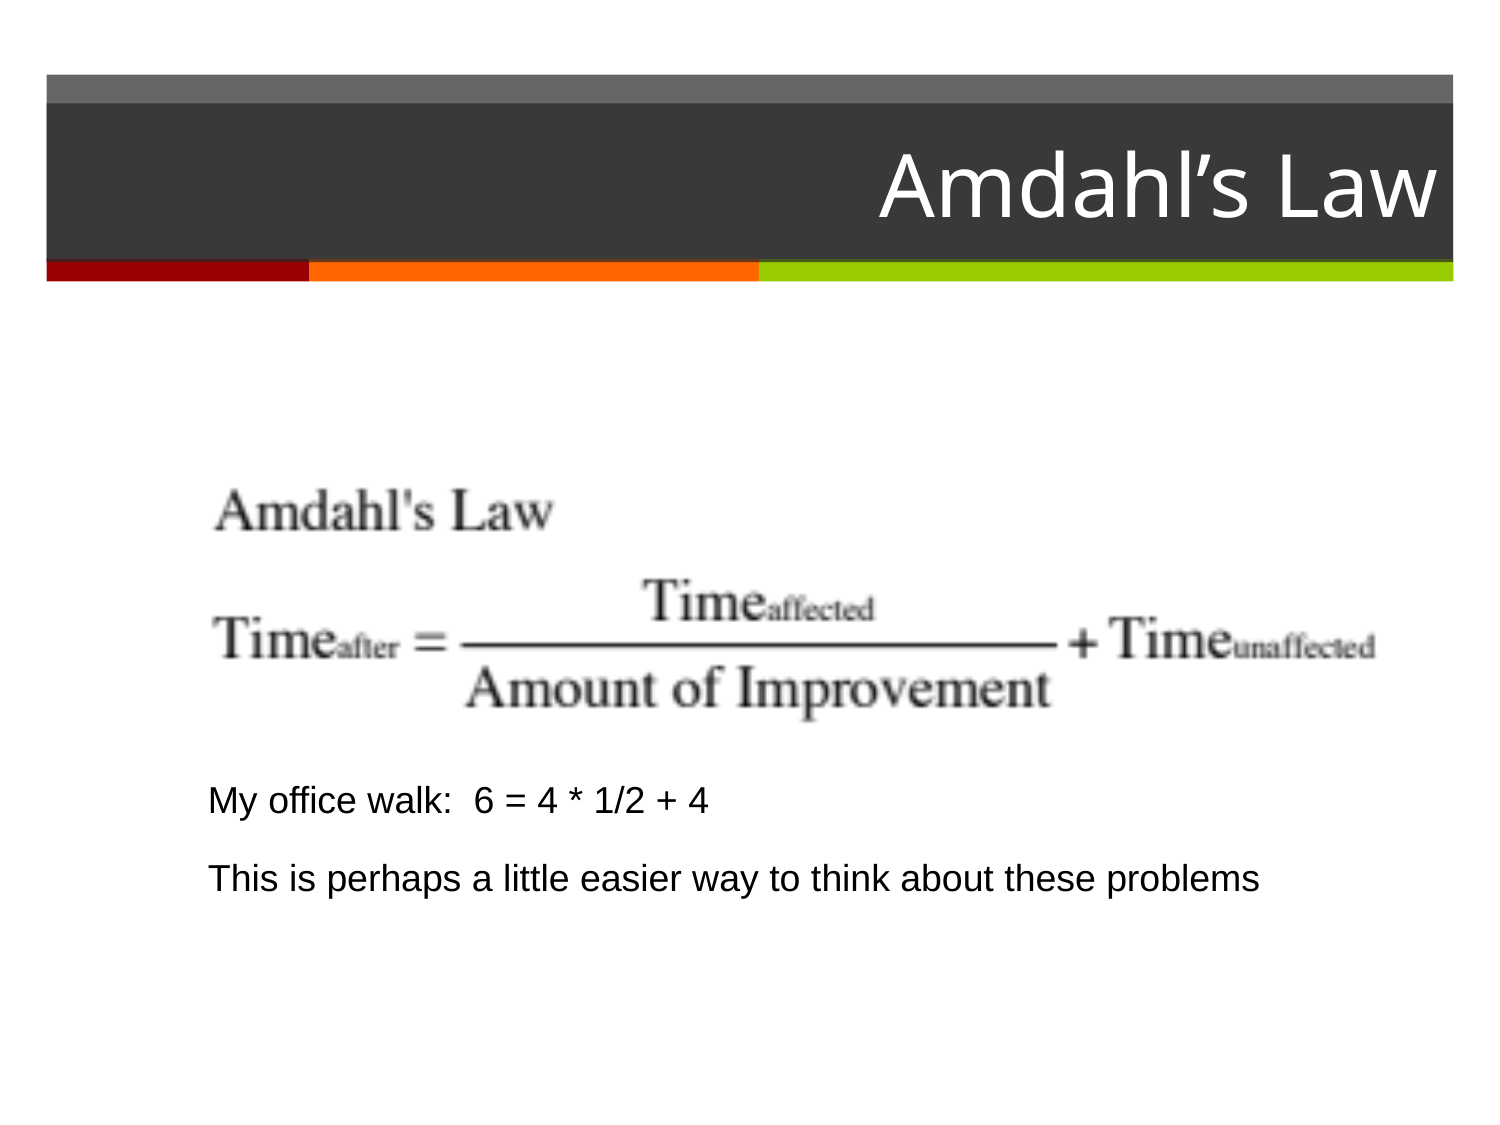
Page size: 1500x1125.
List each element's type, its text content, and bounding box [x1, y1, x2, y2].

text_box My office walk: 6 = 4 * 1/2 + 4 [193, 768, 1268, 829]
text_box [206, 478, 1380, 725]
text_box This is perhaps a little easier way to think about these problems [193, 846, 1319, 907]
title Amdahl’s Law [46, 103, 1454, 263]
